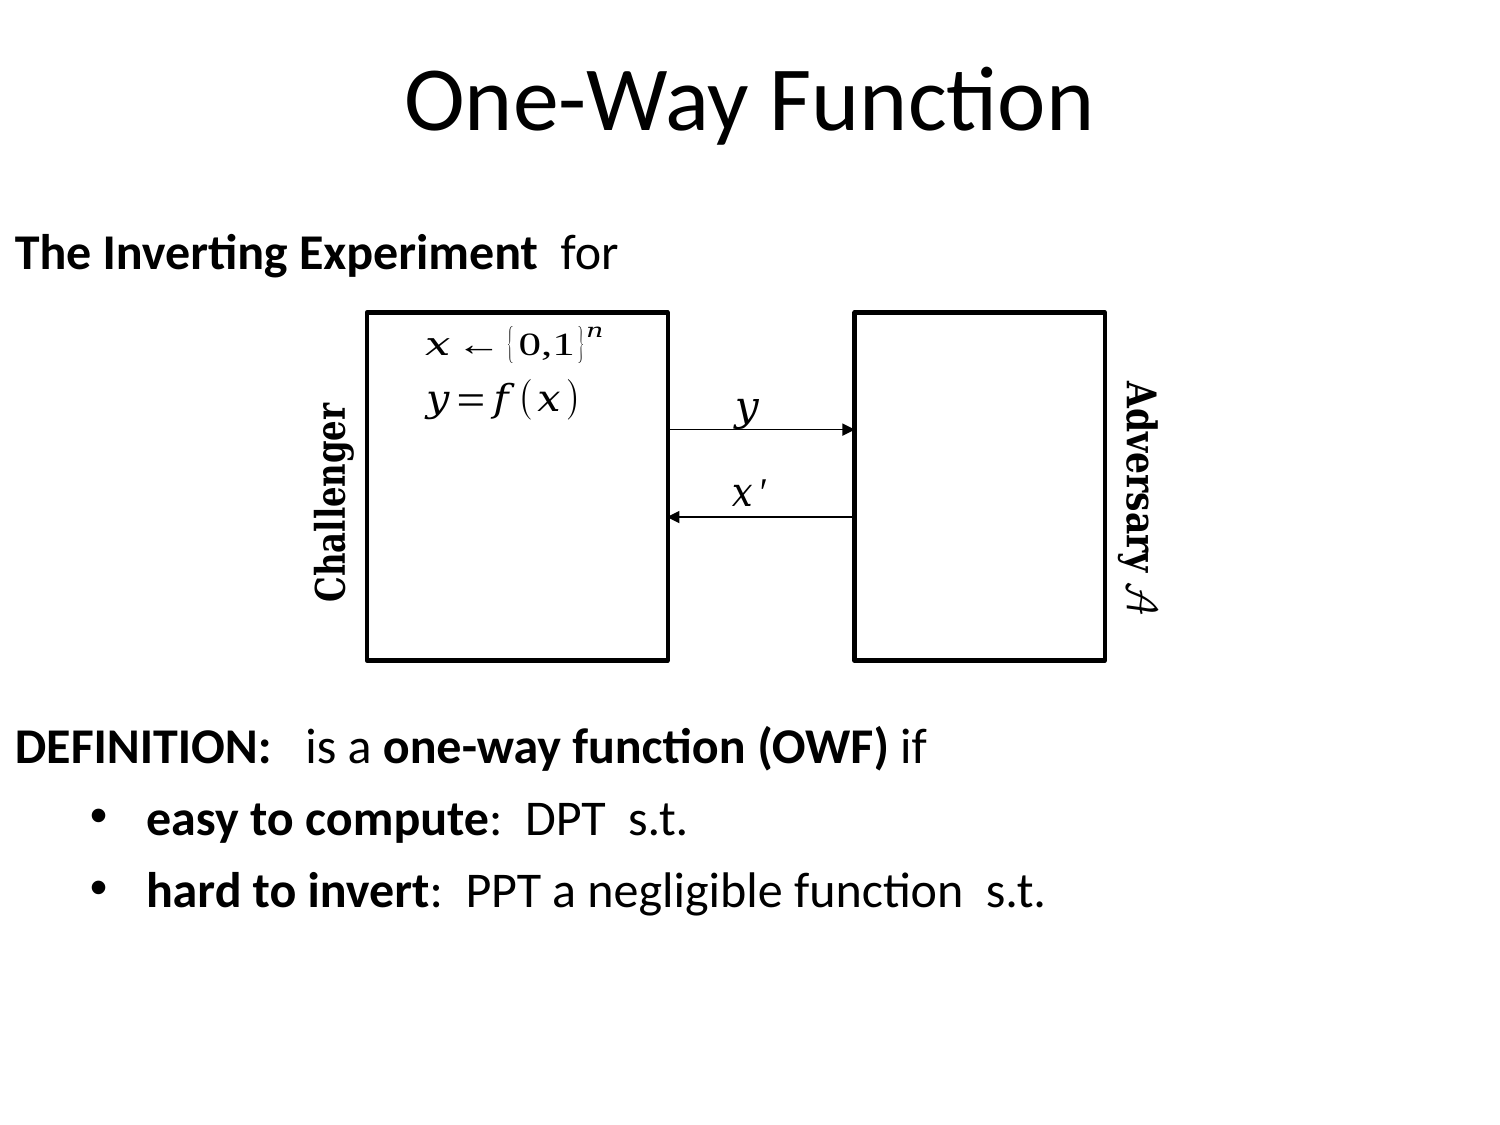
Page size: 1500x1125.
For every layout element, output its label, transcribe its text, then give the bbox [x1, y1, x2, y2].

text_box [852, 310, 1107, 663]
title One-Way Function [0, 0, 1500, 188]
text_box [365, 310, 670, 663]
